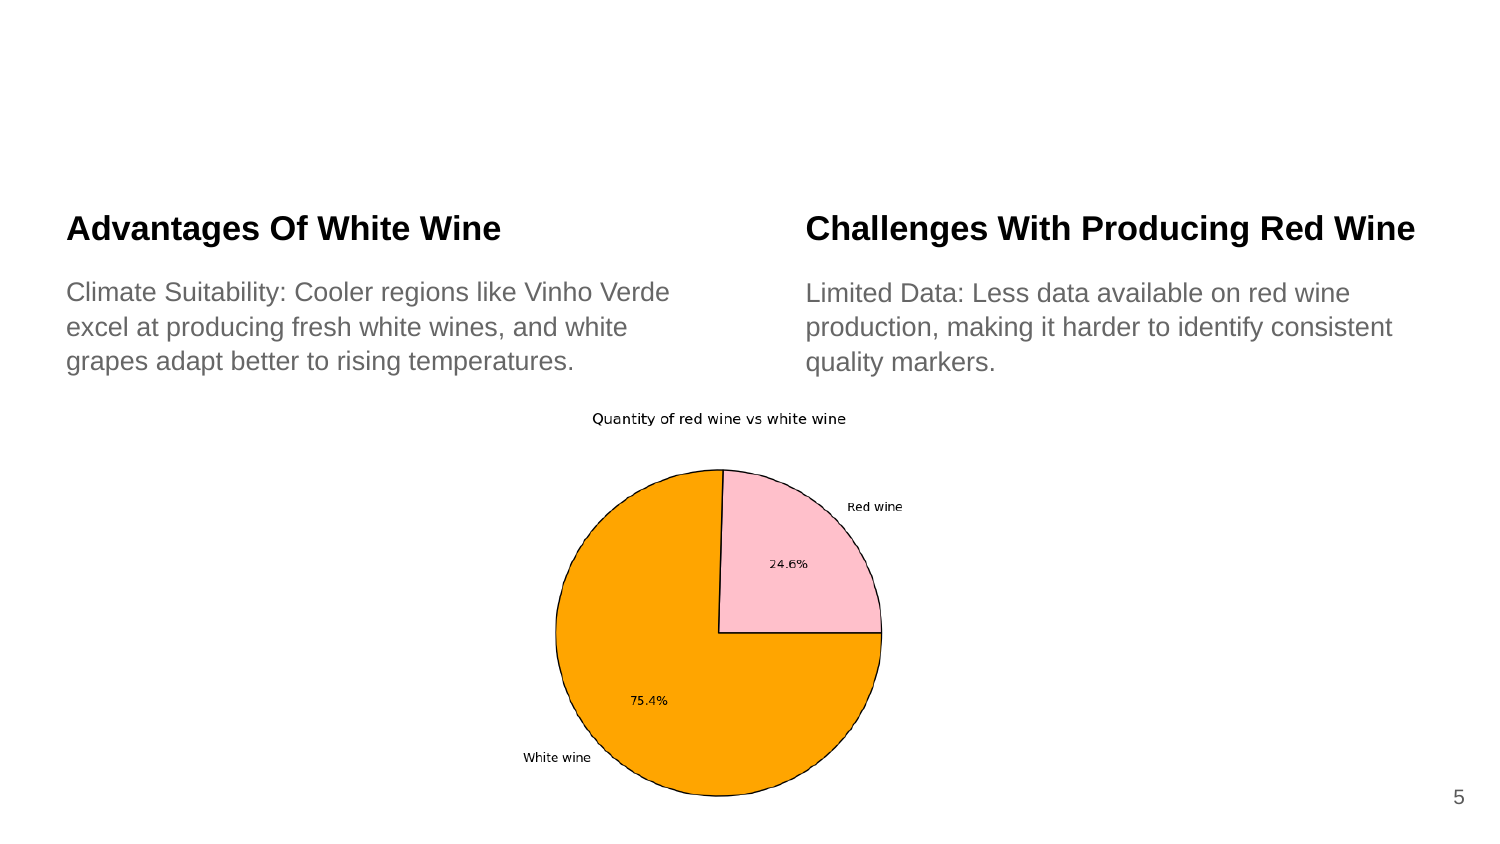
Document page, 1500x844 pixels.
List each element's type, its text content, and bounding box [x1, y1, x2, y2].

list Advantages Of White Wine Climate Suitability: Cooler regions like Vinho Verde excel at producing fresh white wines, and white grapes adapt better to rising temperatures. [51, 189, 708, 844]
list Challenges With Producing Red Wine Limited Data: Less data available on red wine production, making it harder to identify consistent quality markers. [790, 189, 1447, 750]
picture [505, 404, 931, 844]
slide_number ‹#› [1389, 764, 1480, 830]
